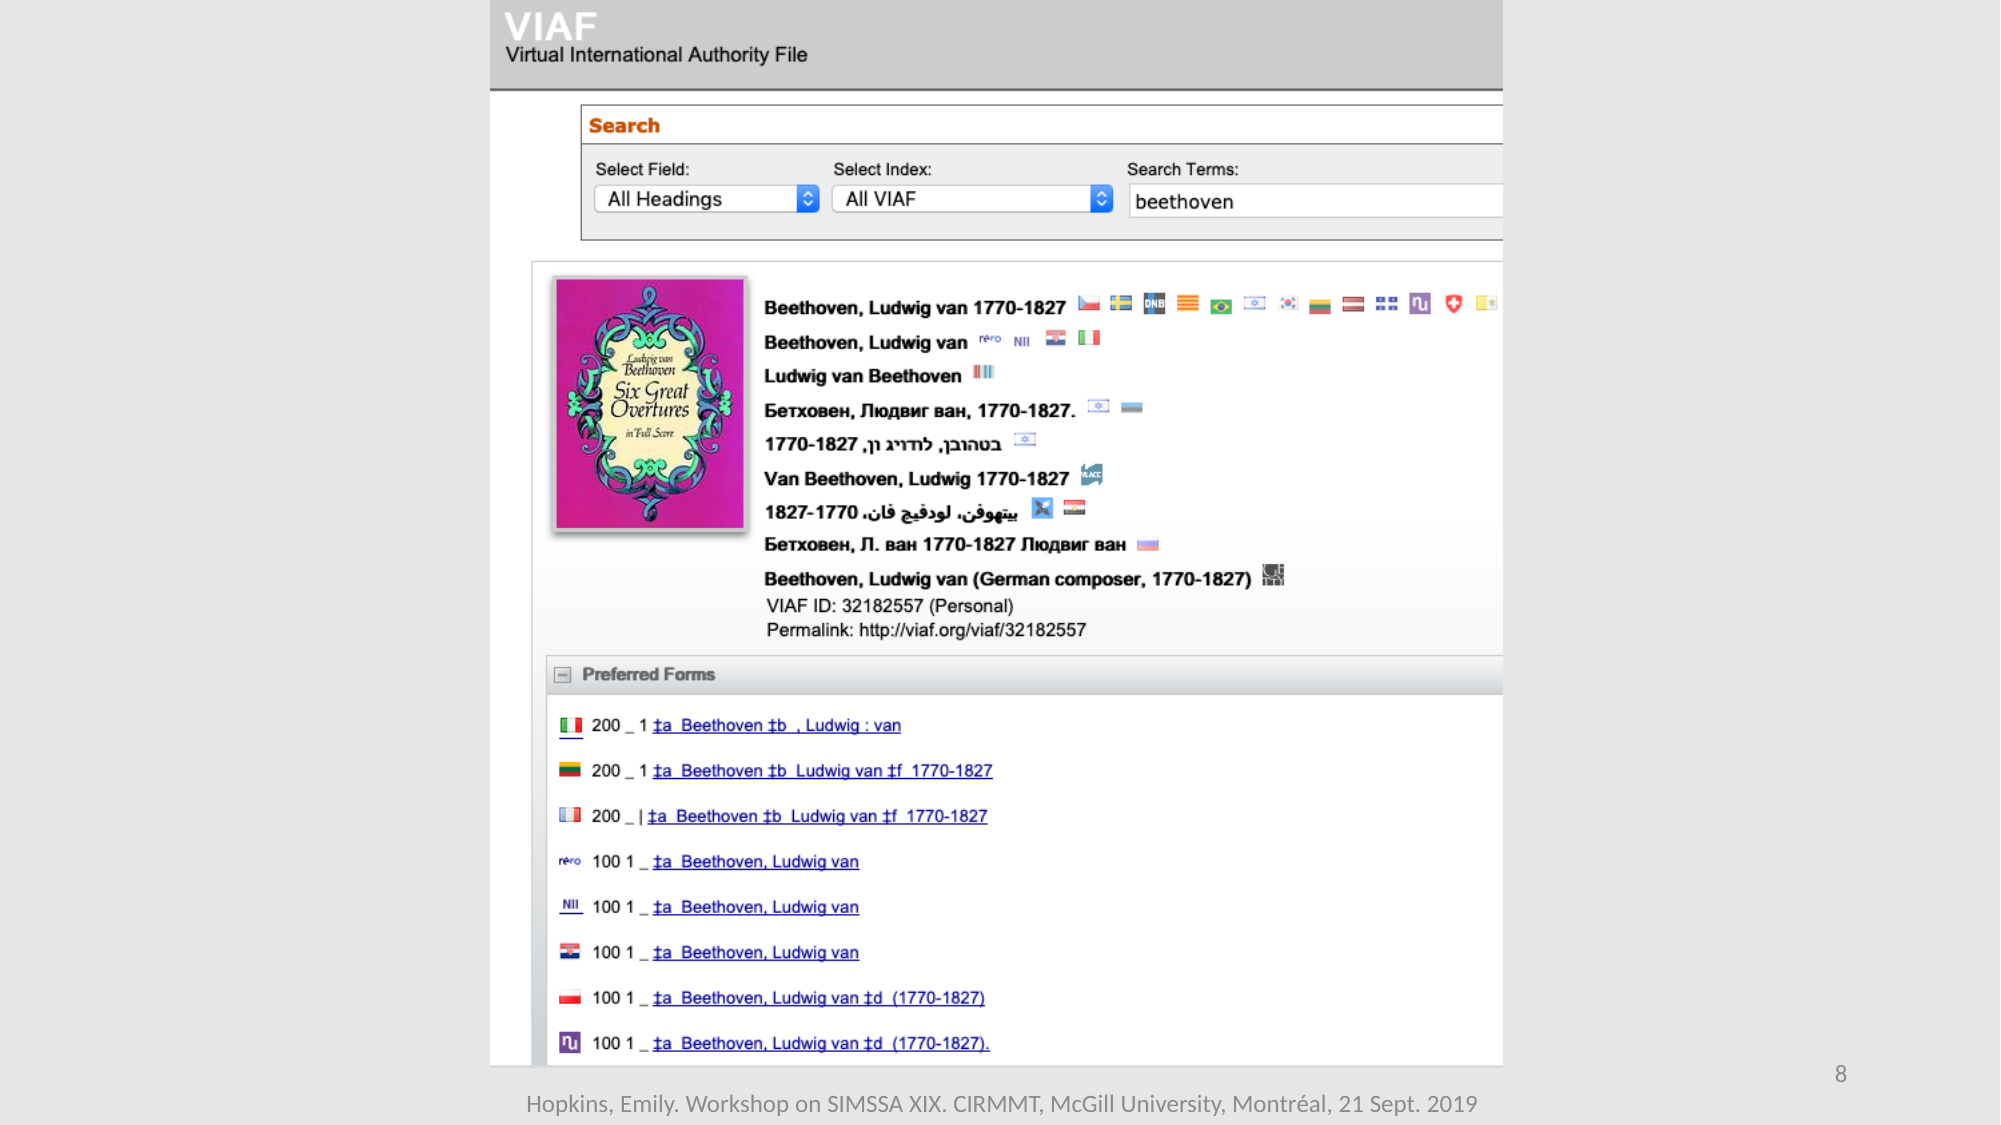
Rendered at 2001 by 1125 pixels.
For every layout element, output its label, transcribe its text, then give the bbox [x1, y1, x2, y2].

footer Hopkins, Emily. Workshop on SIMSSA XIX. CIRMMT, McGill University, Montréal, 21 Sept. 2019 [497, 1068, 1510, 1125]
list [490, 0, 1503, 1068]
slide_number 8 [1412, 1042, 1863, 1103]
